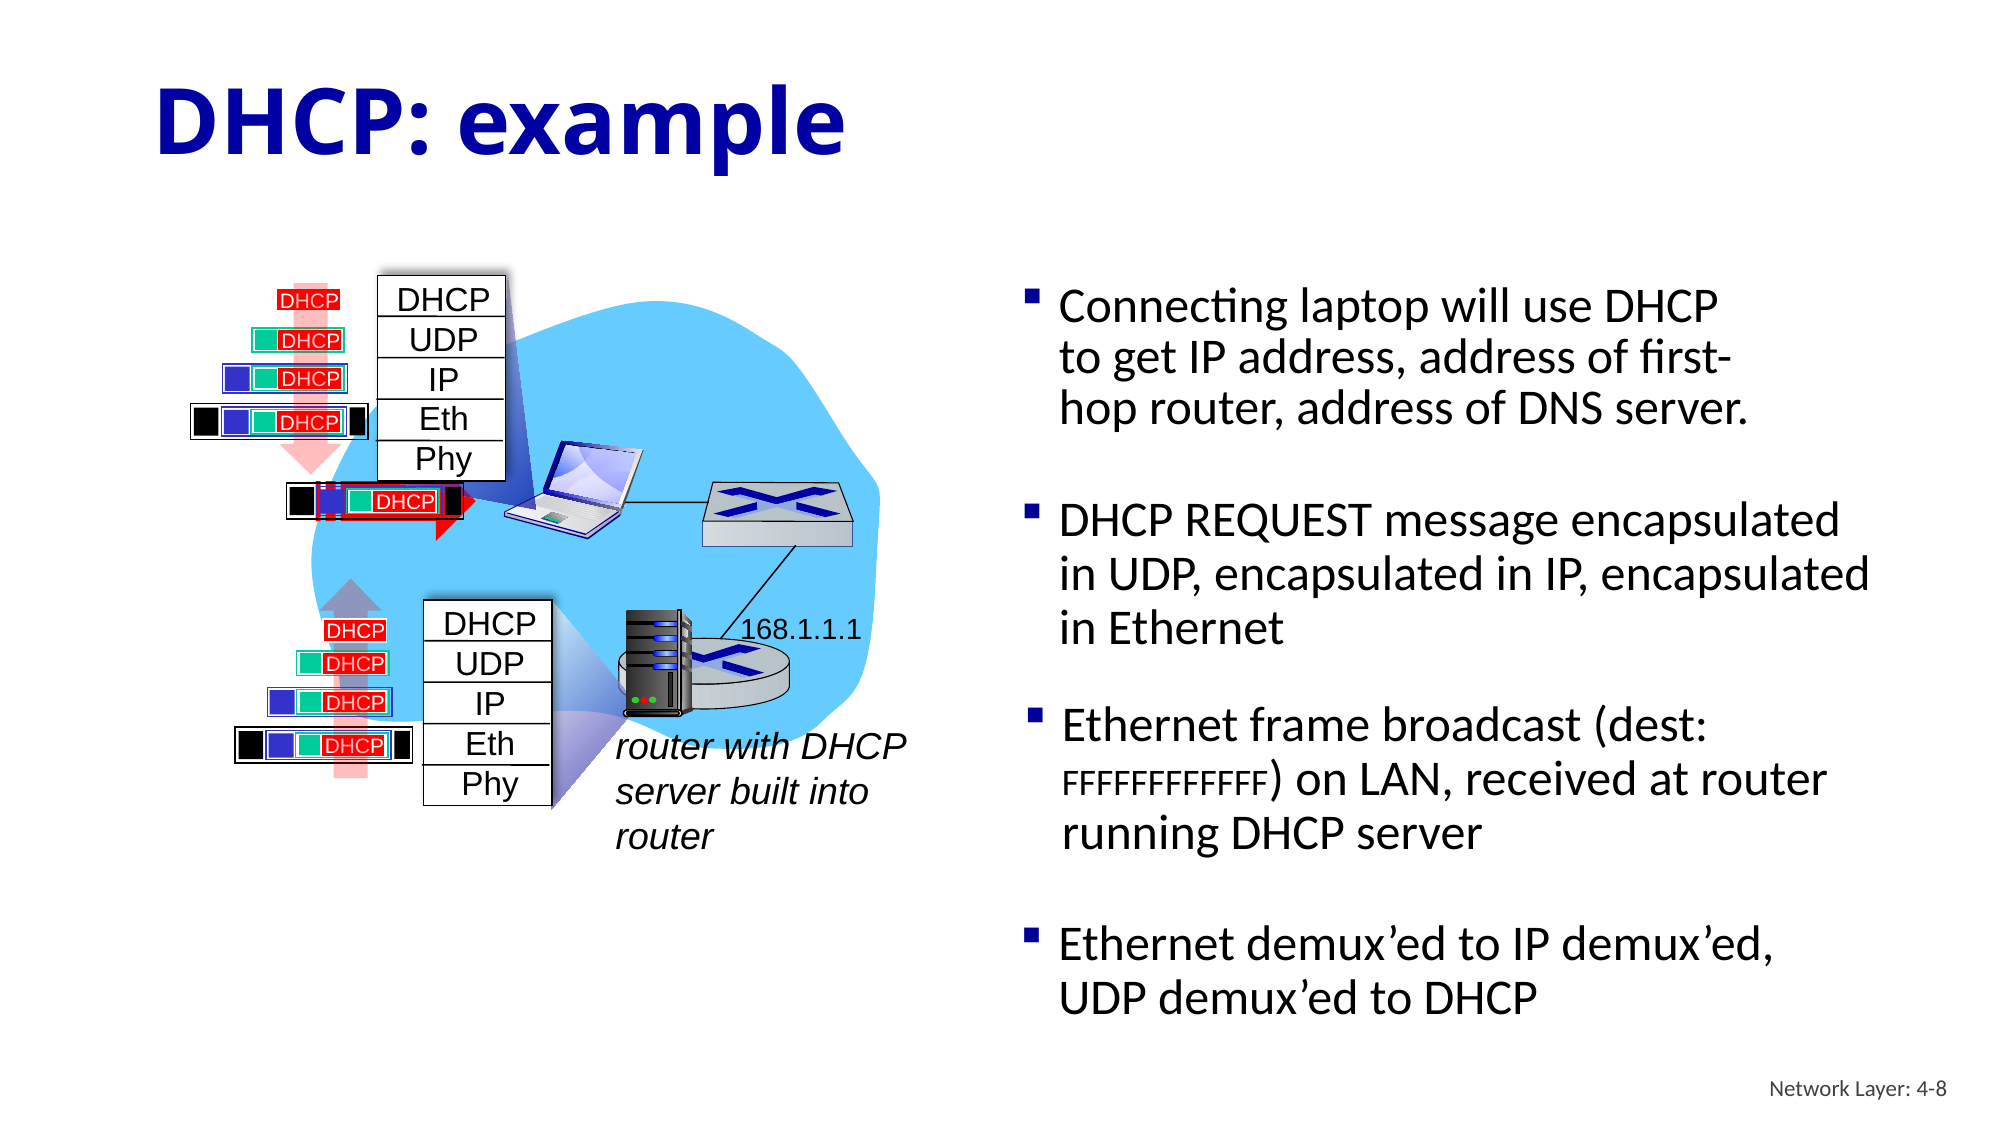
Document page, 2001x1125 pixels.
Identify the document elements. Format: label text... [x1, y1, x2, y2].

text_box 168.1.1.1 [725, 602, 898, 688]
text_box [311, 301, 880, 722]
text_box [286, 481, 464, 522]
slide_number Network Layer: 4-8 [1512, 1056, 1963, 1117]
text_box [702, 482, 854, 547]
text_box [623, 610, 693, 717]
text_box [311, 610, 401, 651]
text_box Ethernet demux’ed to IP demux’ed, UDP demux’ed to DHCP [1005, 909, 1872, 1122]
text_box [421, 594, 638, 811]
text_box Connecting laptop will use DHCP to get IP address, address of first-hop router, address of DNS server. [1005, 274, 1786, 482]
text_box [190, 283, 368, 475]
text_box Ethernet frame broadcast (dest: FFFFFFFFFFFF) on LAN, received at router running DHCP server [1008, 690, 1903, 948]
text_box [503, 440, 644, 542]
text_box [693, 638, 790, 709]
text_box [435, 522, 455, 542]
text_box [235, 578, 413, 779]
text_box router with DHCP server built into router [600, 714, 931, 865]
title DHCP: example [137, 51, 1863, 198]
text_box DHCP REQUEST message encapsulated in UDP, encapsulated in IP, encapsulated in Ethernet [1005, 486, 1893, 701]
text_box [375, 270, 536, 511]
